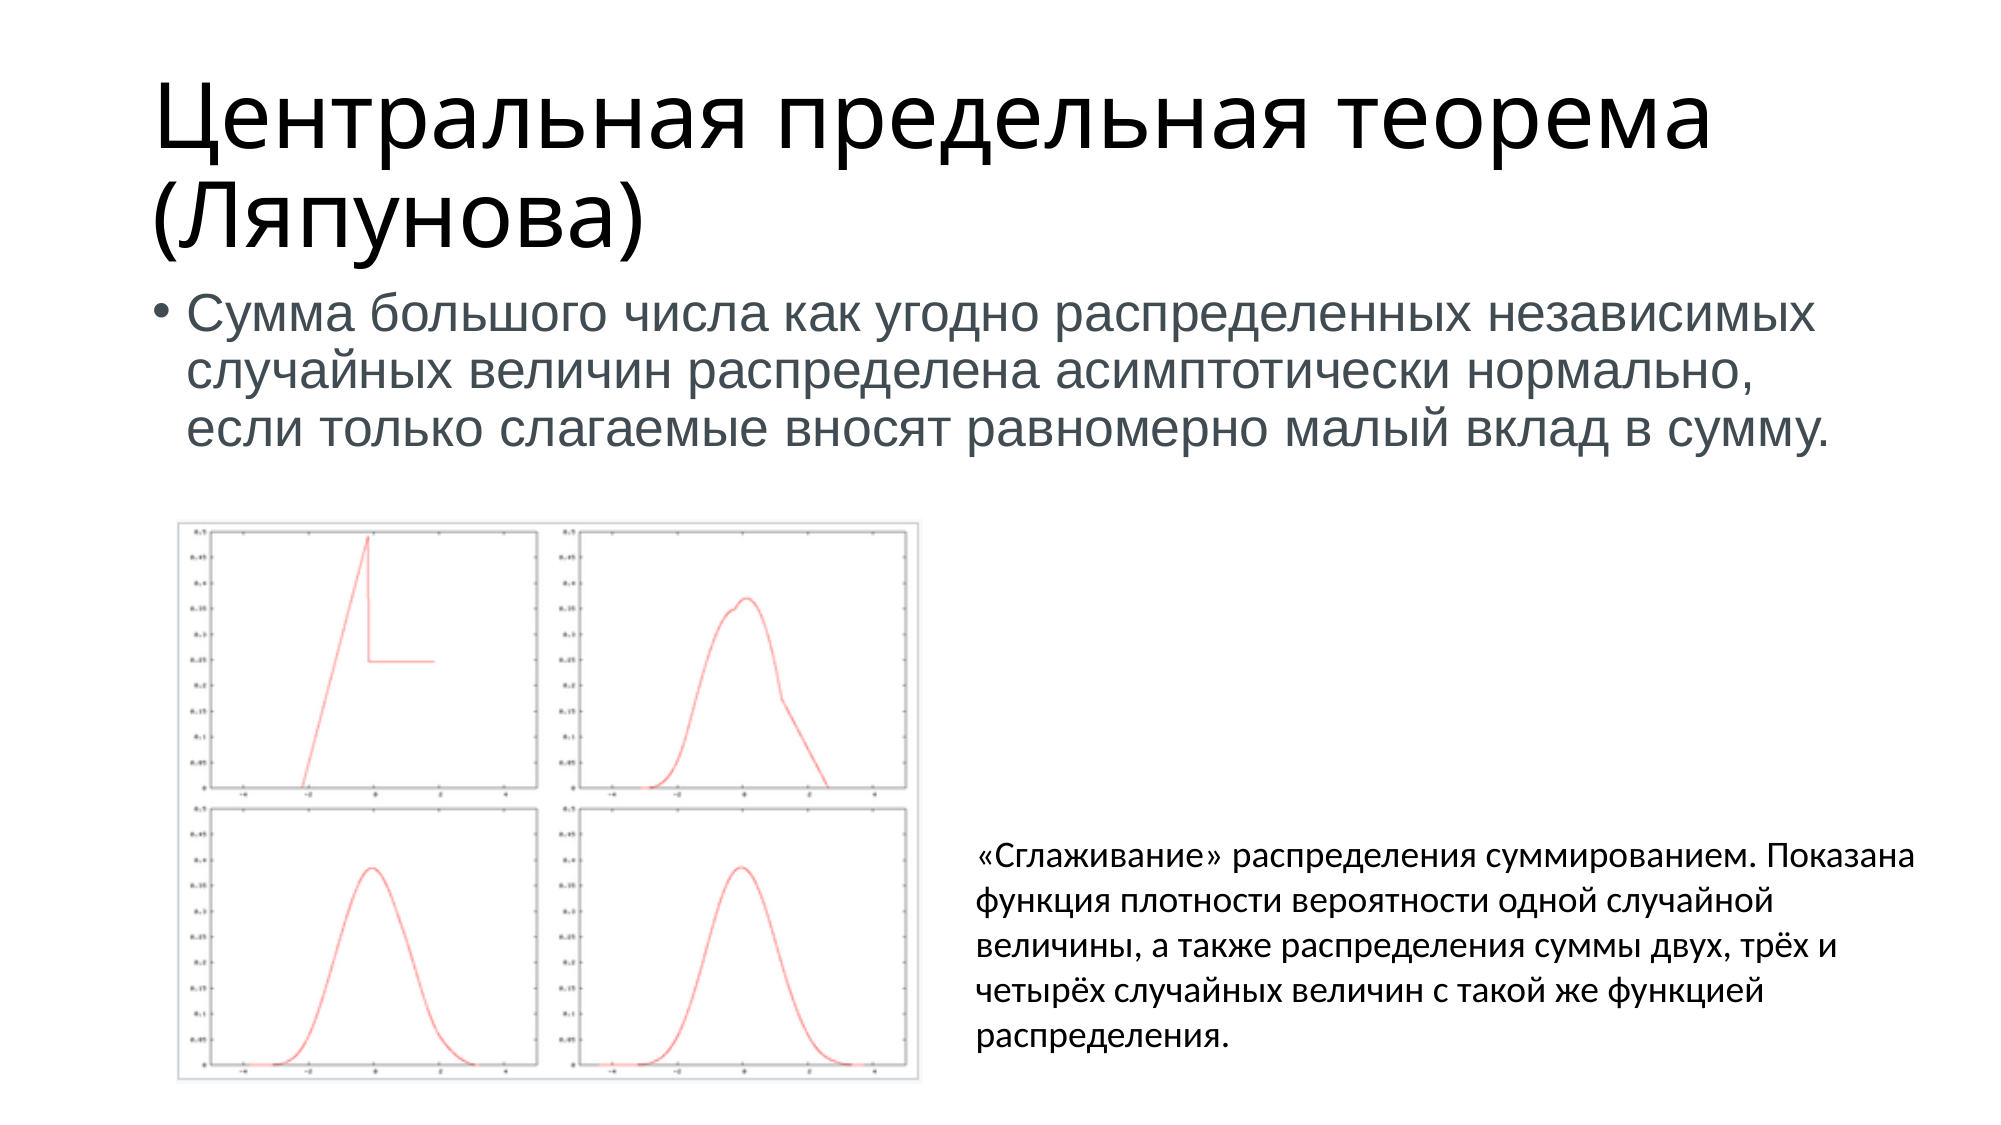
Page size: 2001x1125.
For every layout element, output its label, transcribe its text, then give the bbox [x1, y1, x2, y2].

text_box «Сглаживание» распределения суммированием. Показана функция плотности вероятности одной случайной величины, а также распределения суммы двух, трёх и четырёх случайных величин с такой же функцией распределения. [960, 822, 1962, 1063]
picture [176, 519, 923, 1084]
title Центральная предельная теорема (Ляпунова) [137, 59, 1863, 277]
list Сумма большого числа как угодно распределенных независимых случайных величин распределена асимптотически нормально, если только слагаемые вносят равномерно малый вклад в сумму. [137, 277, 1893, 520]
